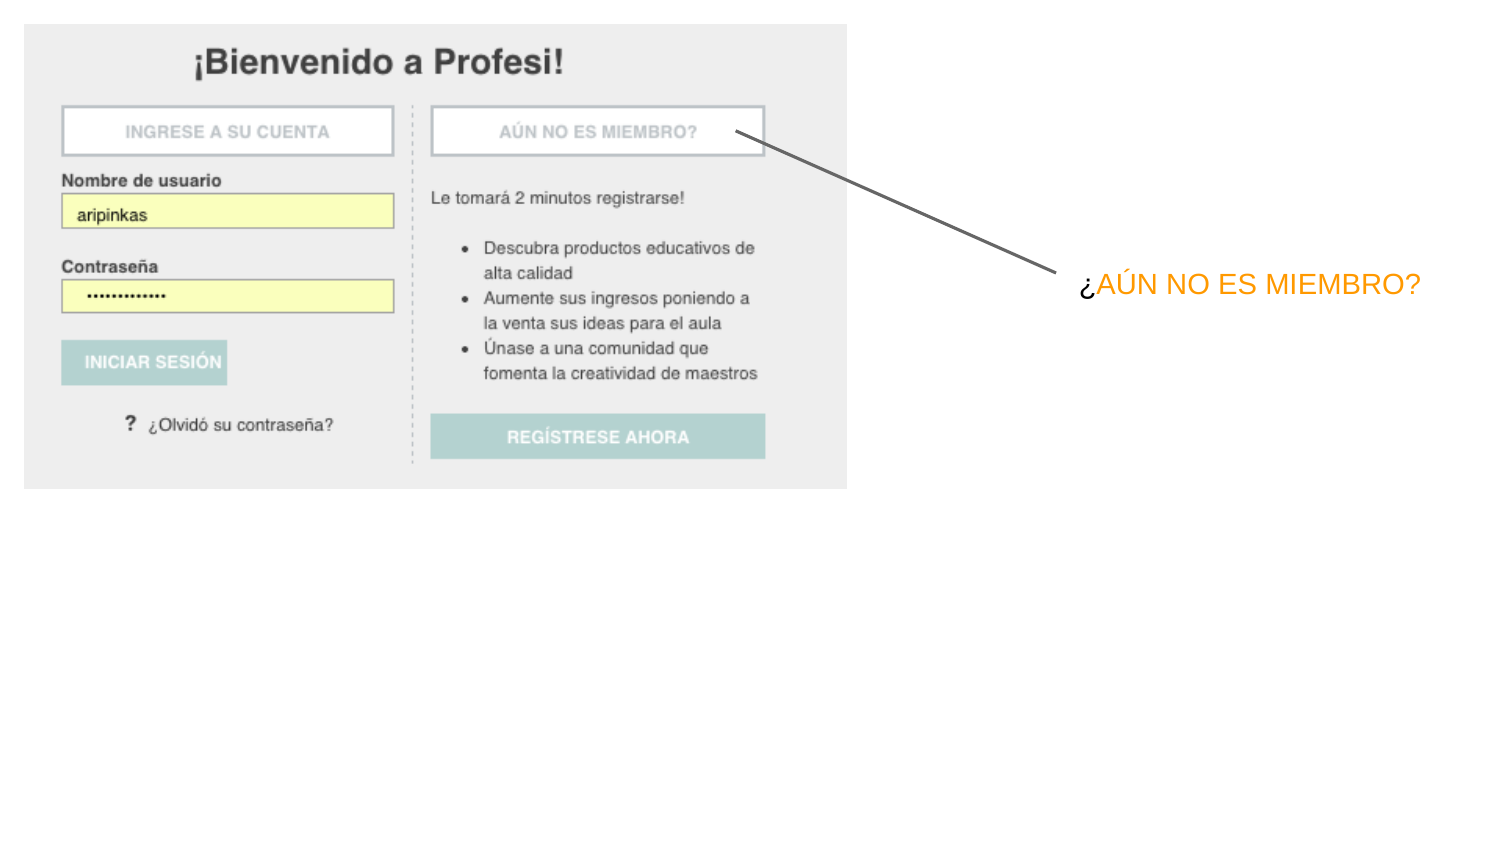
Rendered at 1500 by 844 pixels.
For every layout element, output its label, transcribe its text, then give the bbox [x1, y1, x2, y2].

text_box ¿AÚN NO ES MIEMBRO? [1063, 250, 1500, 378]
picture [24, 24, 848, 490]
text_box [735, 130, 1057, 274]
